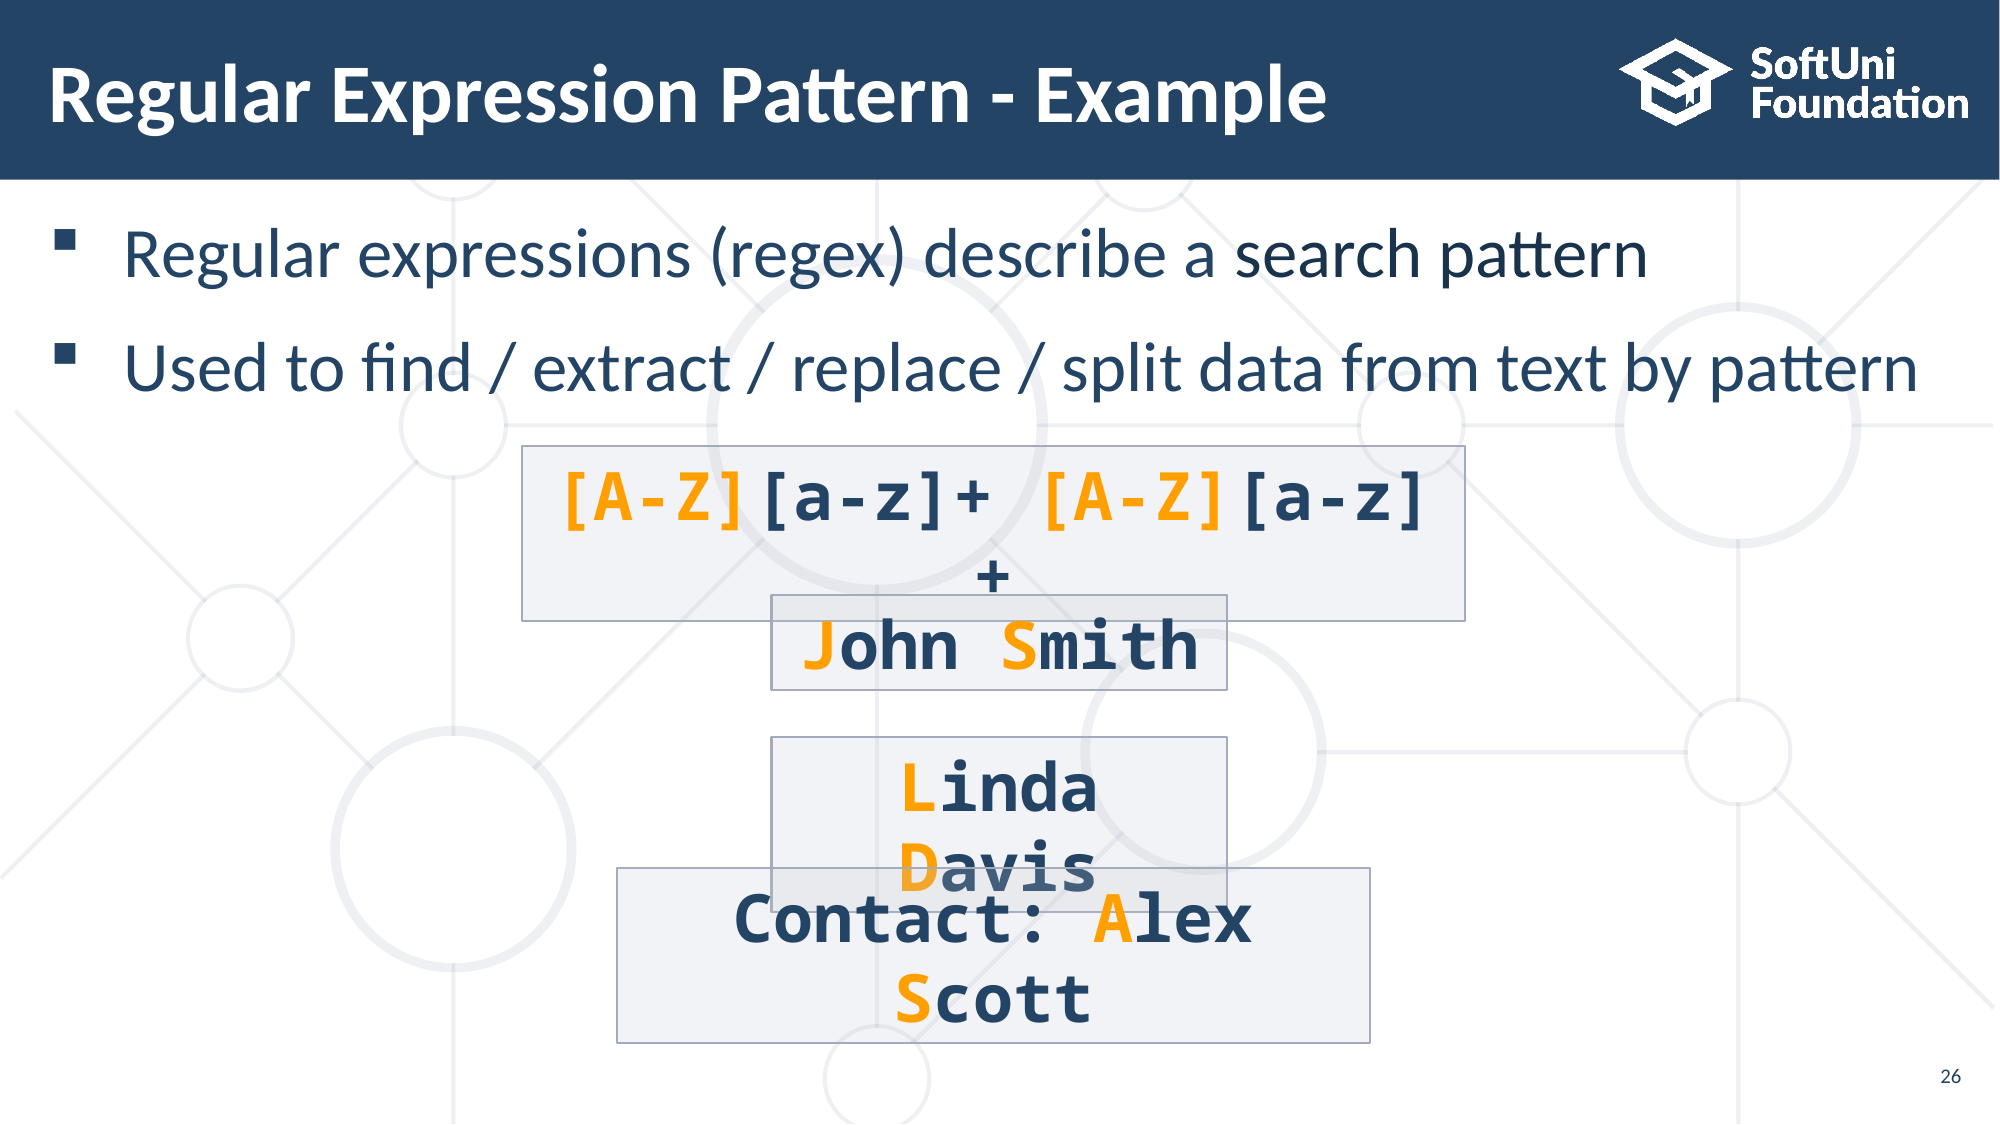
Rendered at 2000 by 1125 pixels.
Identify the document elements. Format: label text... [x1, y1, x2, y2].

text_box Contact: Alex Scott [617, 868, 1370, 1043]
text_box [A-Z][a-z]+ [A-Z][a-z]+ [521, 446, 1466, 621]
slide_number 26 [1896, 1049, 1968, 1101]
text_box John Smith [771, 595, 1228, 690]
list Regular expressions (regex) describe a search pattern Used to find / extract / replace / split data from text by pattern [31, 196, 1970, 1050]
picture [1618, 38, 1968, 126]
title Regular Expression Pattern - Example [31, 16, 1591, 162]
text_box Linda Davis [771, 737, 1228, 868]
